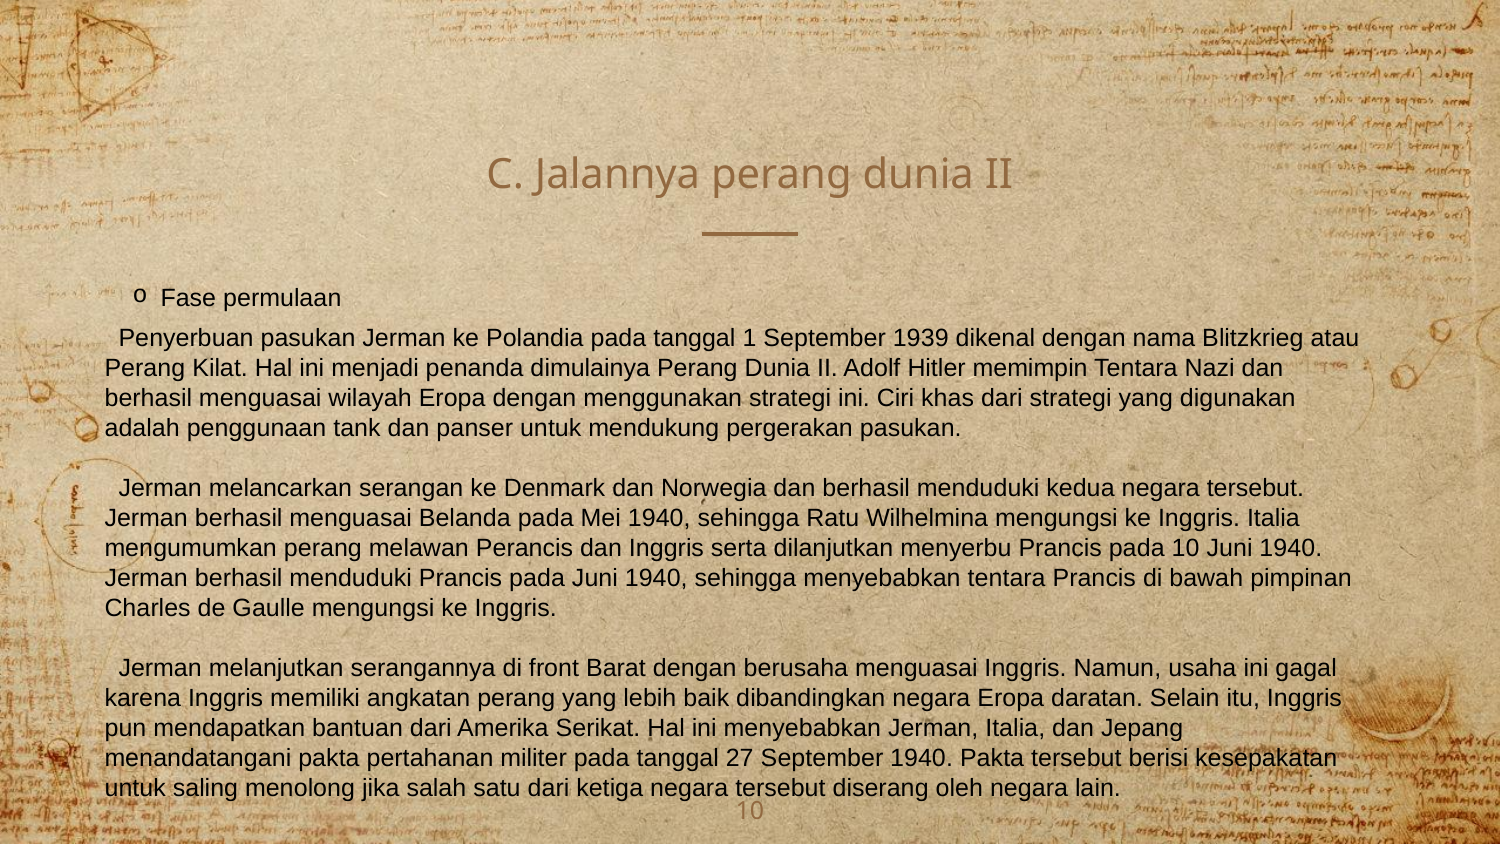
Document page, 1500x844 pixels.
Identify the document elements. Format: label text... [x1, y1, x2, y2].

title C. Jalannya perang dunia II [309, 71, 1191, 212]
slide_number 10 [705, 839, 795, 844]
text_box Penyerbuan pasukan Jerman ke Polandia pada tanggal 1 September 1939 dikenal dengan nama Blitzkrieg atau Perang Kilat. Hal ini menjadi penanda dimulainya Perang Dunia II. Adolf Hitler memimpin Tentara Nazi dan berhasil menguasai wilayah Eropa dengan menggunakan strategi ini. Ciri khas dari strategi yang digunakan adalah penggunaan tank dan panser untuk mendukung pergerakan pasukan. Jerman melancarkan serangan ke Denmark dan Norwegia dan berhasil menduduki kedua negara tersebut. Jerman berhasil menguasai Belanda pada Mei 1940, sehingga Ratu Wilhelmina mengungsi ke Inggris. Italia mengumumkan perang melawan Perancis dan Inggris serta dilanjutkan menyerbu Prancis pada 10 Juni 1940. Jerman berhasil menduduki Prancis pada Juni 1940, sehingga menyebabkan tentara Prancis di bawah pimpinan Charles de Gaulle mengungsi ke Inggris. Jerman melanjutkan serangannya di front Barat dengan berusaha menguasai Inggris. Namun, usaha ini gagal karena Inggris memiliki angkatan perang yang lebih baik dibandingkan negara Eropa daratan. Selain itu, Inggris pun mendapatkan bantuan dari Amerika Serikat. Hal ini menyebabkan Jerman, Italia, dan Jepang menandatangani pakta pertahanan militer pada tanggal 27 September 1940. Pakta tersebut berisi kesepakatan untuk saling menolong jika salah satu dari ketiga negara tersebut diserang oleh negara lain. [89, 314, 1383, 839]
text_box Fase permulaan [117, 273, 1383, 314]
picture [0, 0, 1500, 844]
